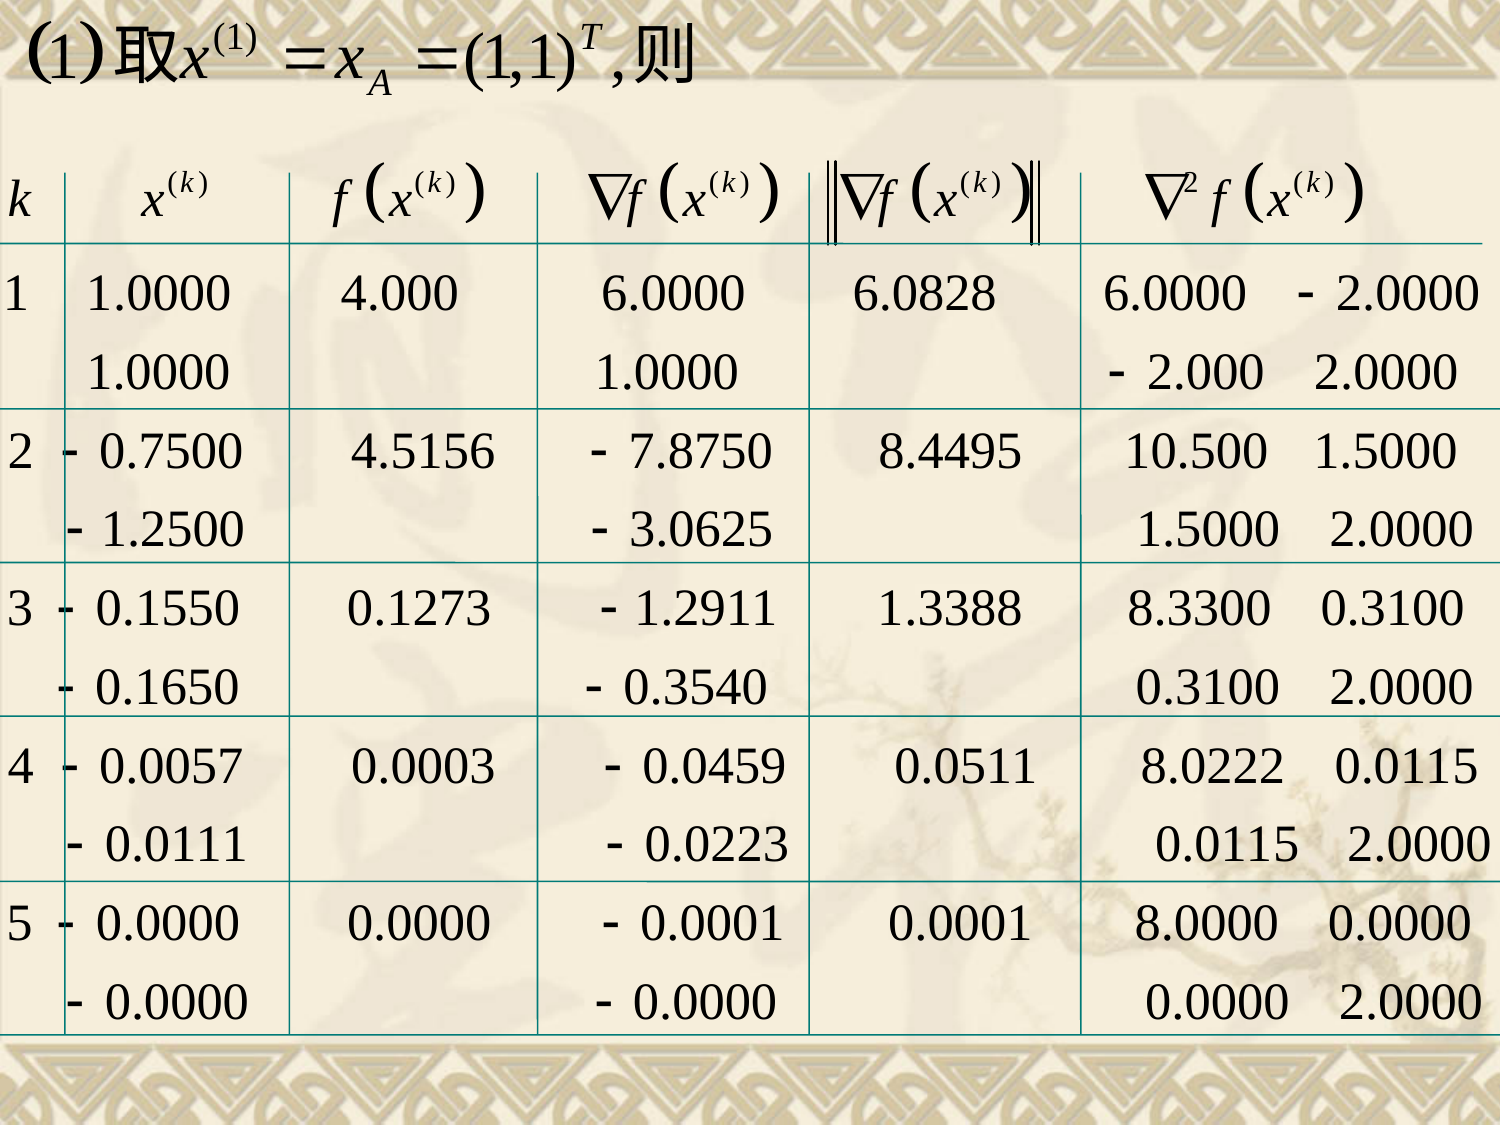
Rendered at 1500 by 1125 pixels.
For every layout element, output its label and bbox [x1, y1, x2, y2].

picture [0, 0, 1500, 148]
picture [0, 1042, 1500, 1125]
text_box [0, 148, 1500, 1042]
text_box [17, 7, 708, 118]
